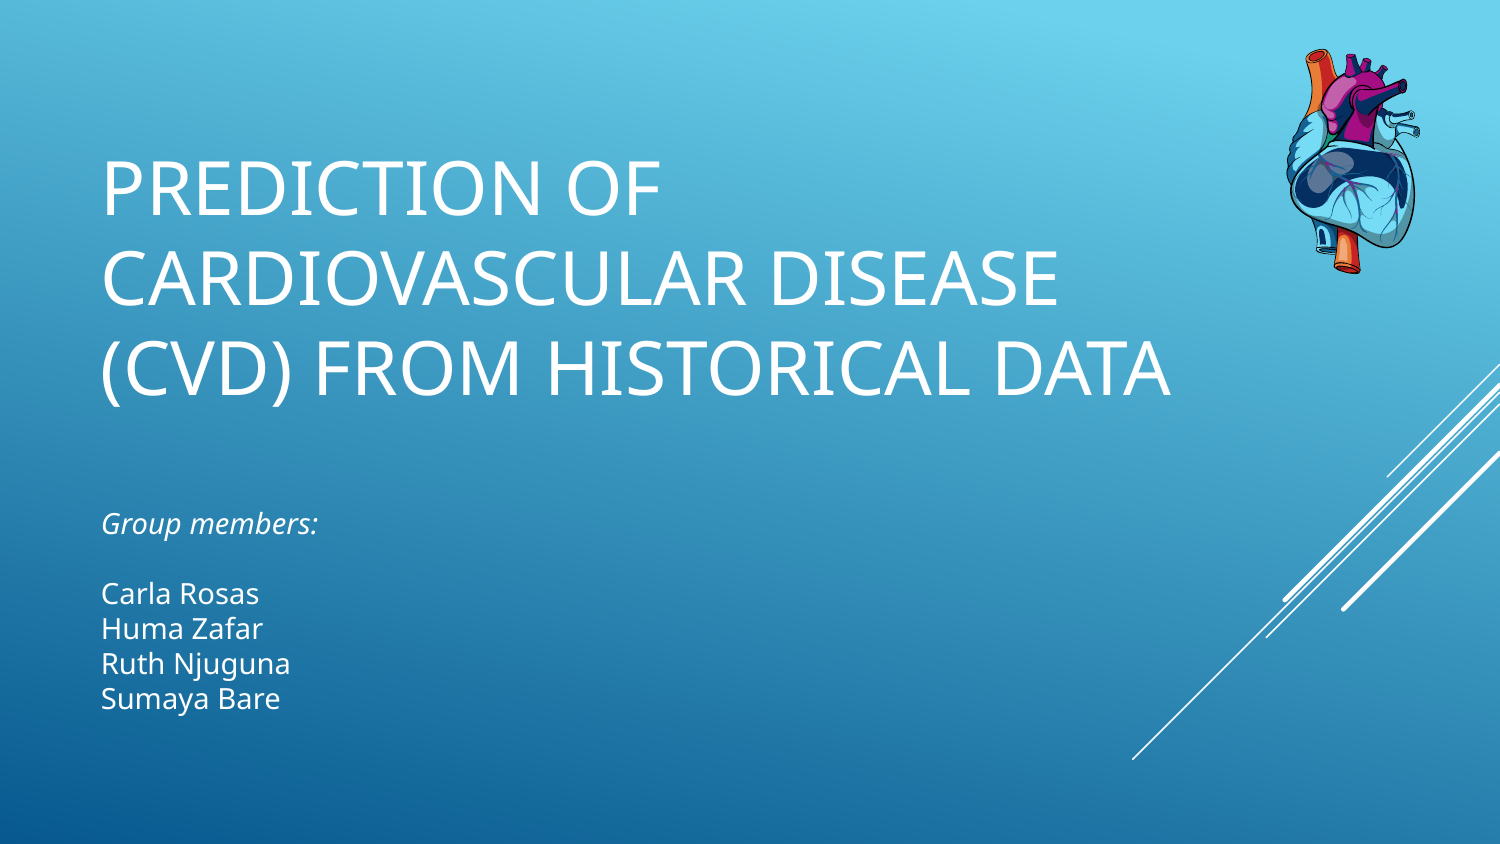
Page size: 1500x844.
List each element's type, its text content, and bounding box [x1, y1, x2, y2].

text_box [1286, 48, 1421, 275]
text_box Group members: Carla Rosas Huma Zafar Ruth Njuguna Sumaya Bare [85, 497, 363, 724]
title Prediction of Cardiovascular Disease (CVD) from Historical Data [85, 113, 1250, 438]
